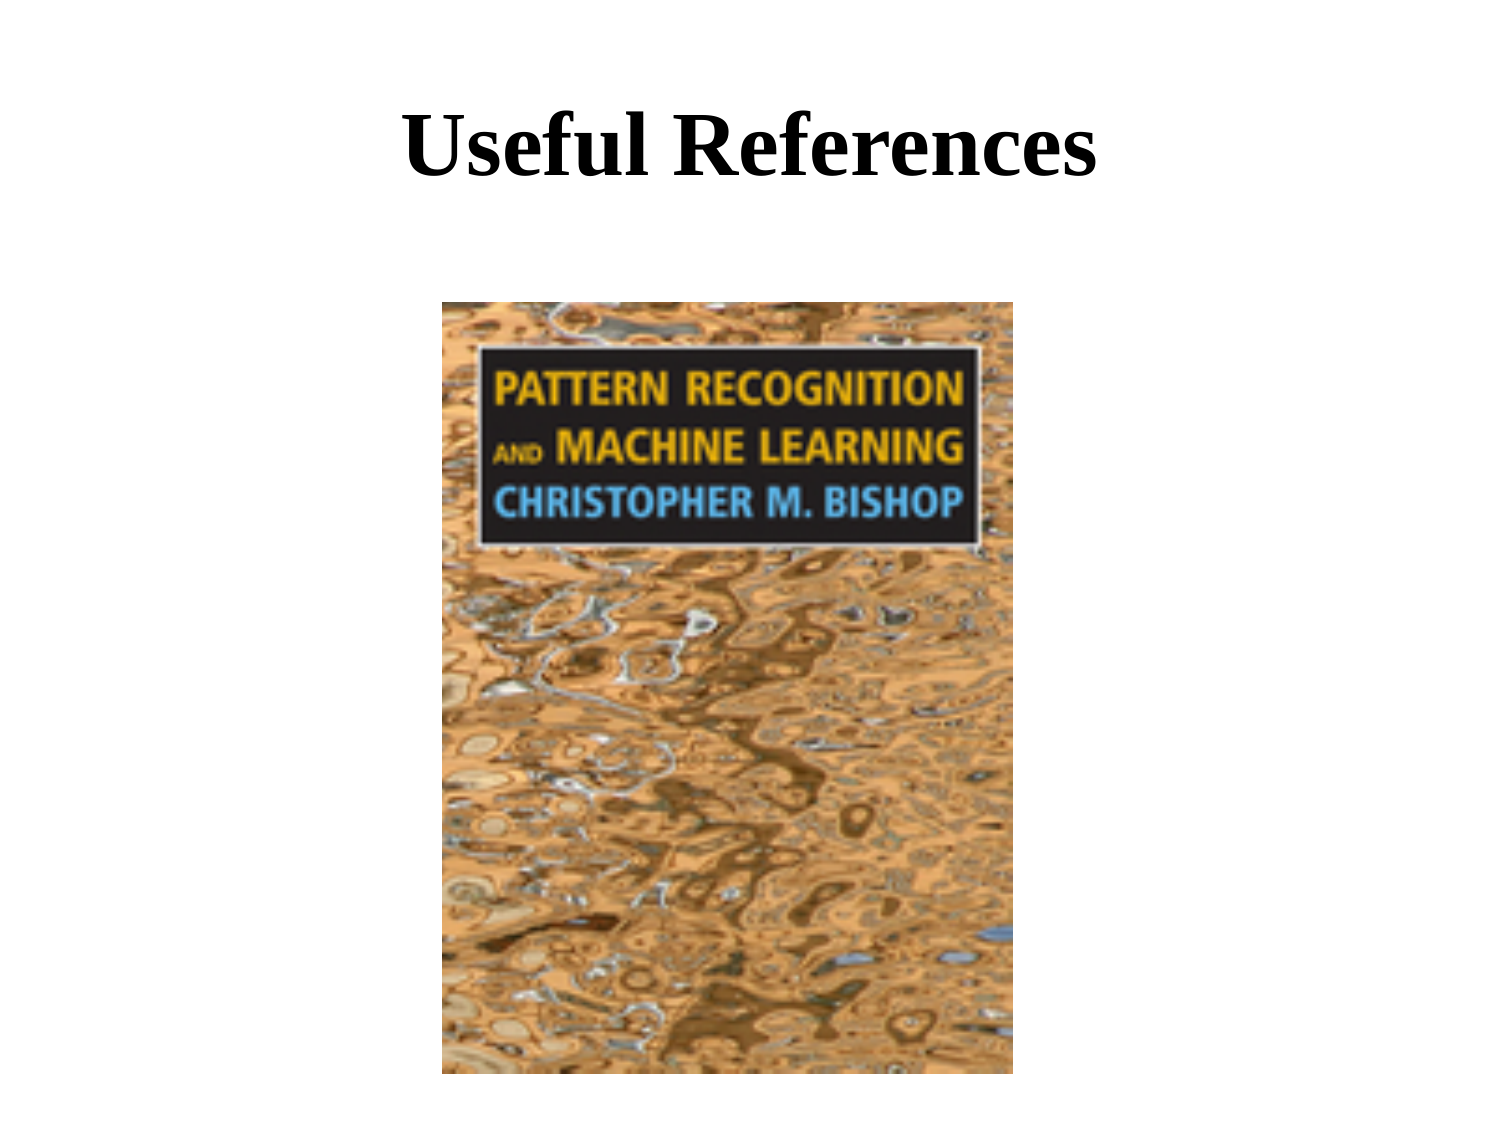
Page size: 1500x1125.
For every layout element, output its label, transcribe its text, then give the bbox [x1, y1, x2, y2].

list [442, 302, 1014, 1074]
title Useful References [75, 45, 1425, 233]
